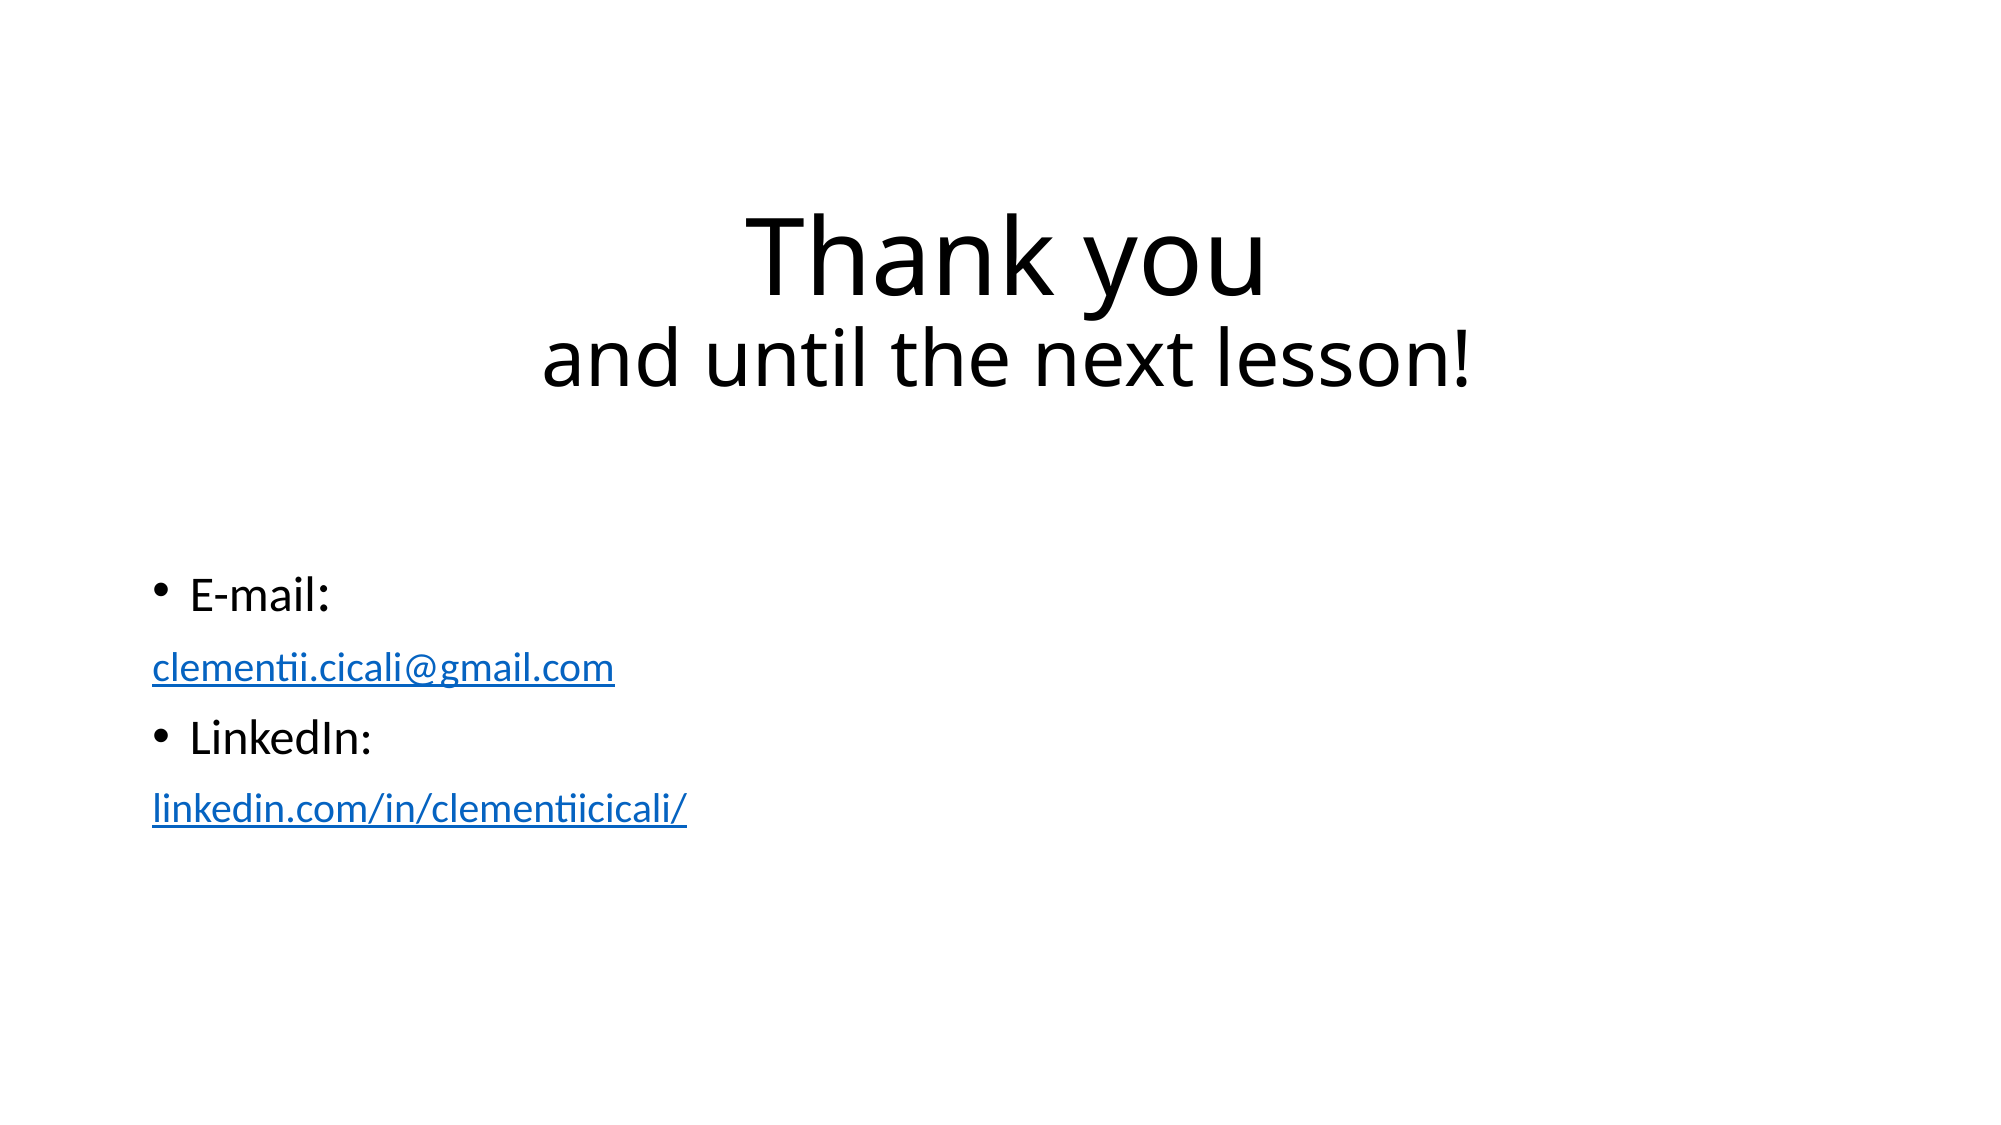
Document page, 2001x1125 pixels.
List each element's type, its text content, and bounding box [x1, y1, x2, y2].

list E-mail: clementii.cicali@gmail.com LinkedIn: linkedin.com/in/clementiicicali/ [137, 554, 1863, 1014]
title Thank you and until the next lesson! [145, 194, 1871, 412]
